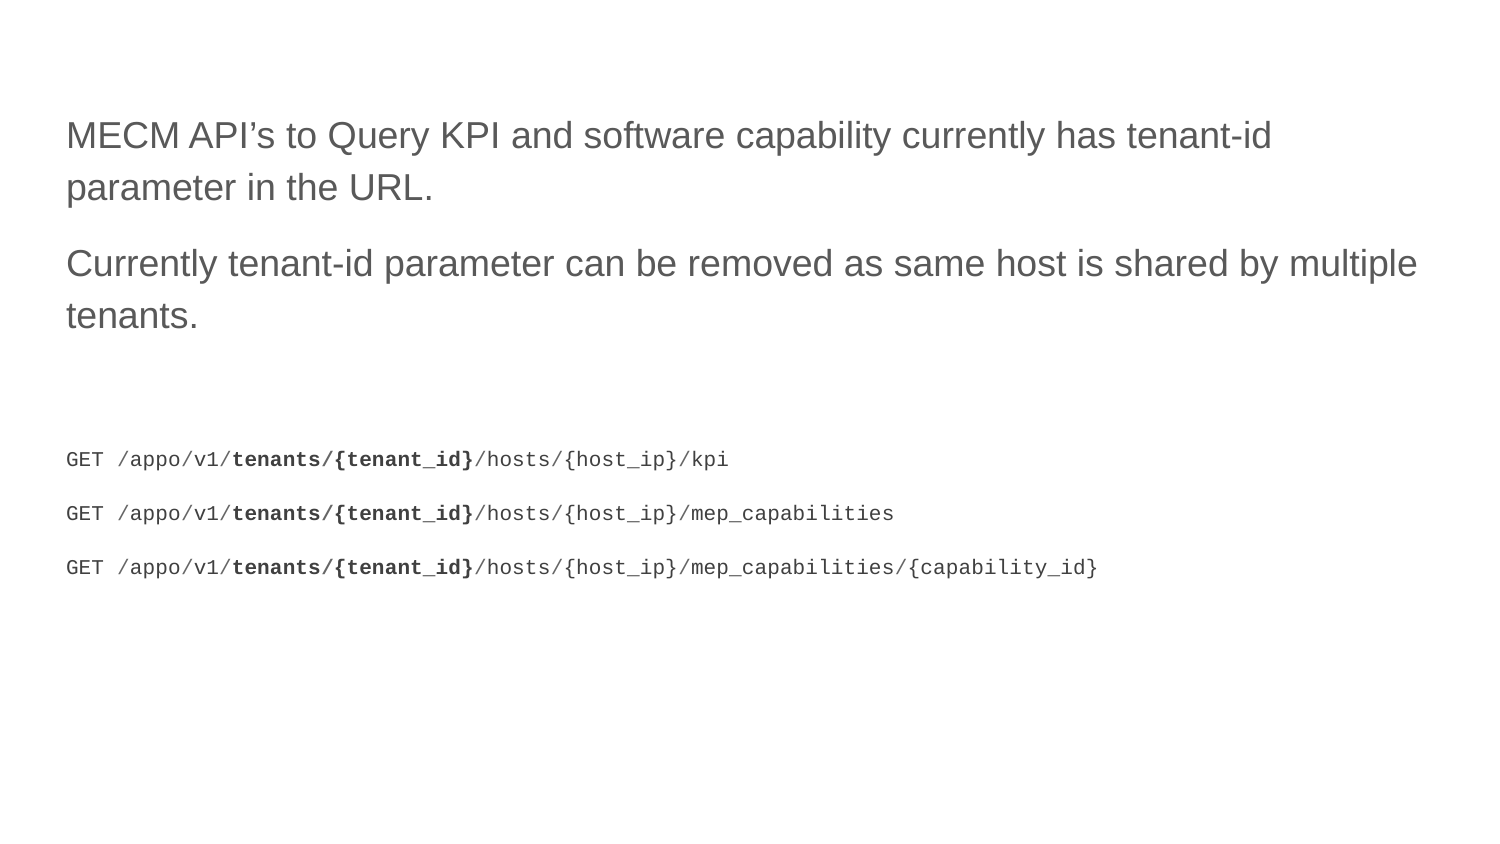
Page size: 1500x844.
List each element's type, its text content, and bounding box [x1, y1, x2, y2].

list MECM API’s to Query KPI and software capability currently has tenant-id parameter in the URL. Currently tenant-id parameter can be removed as same host is shared by multiple tenants. GET /appo/v1/tenants/{tenant_id}/hosts/{host_ip}/kpi GET /appo/v1/tenants/{tenant_id}/hosts/{host_ip}/mep_capabilities GET /appo/v1/tenants/{tenant_id}/hosts/{host_ip}/mep_capabilities/{capability_id} [51, 89, 1449, 650]
